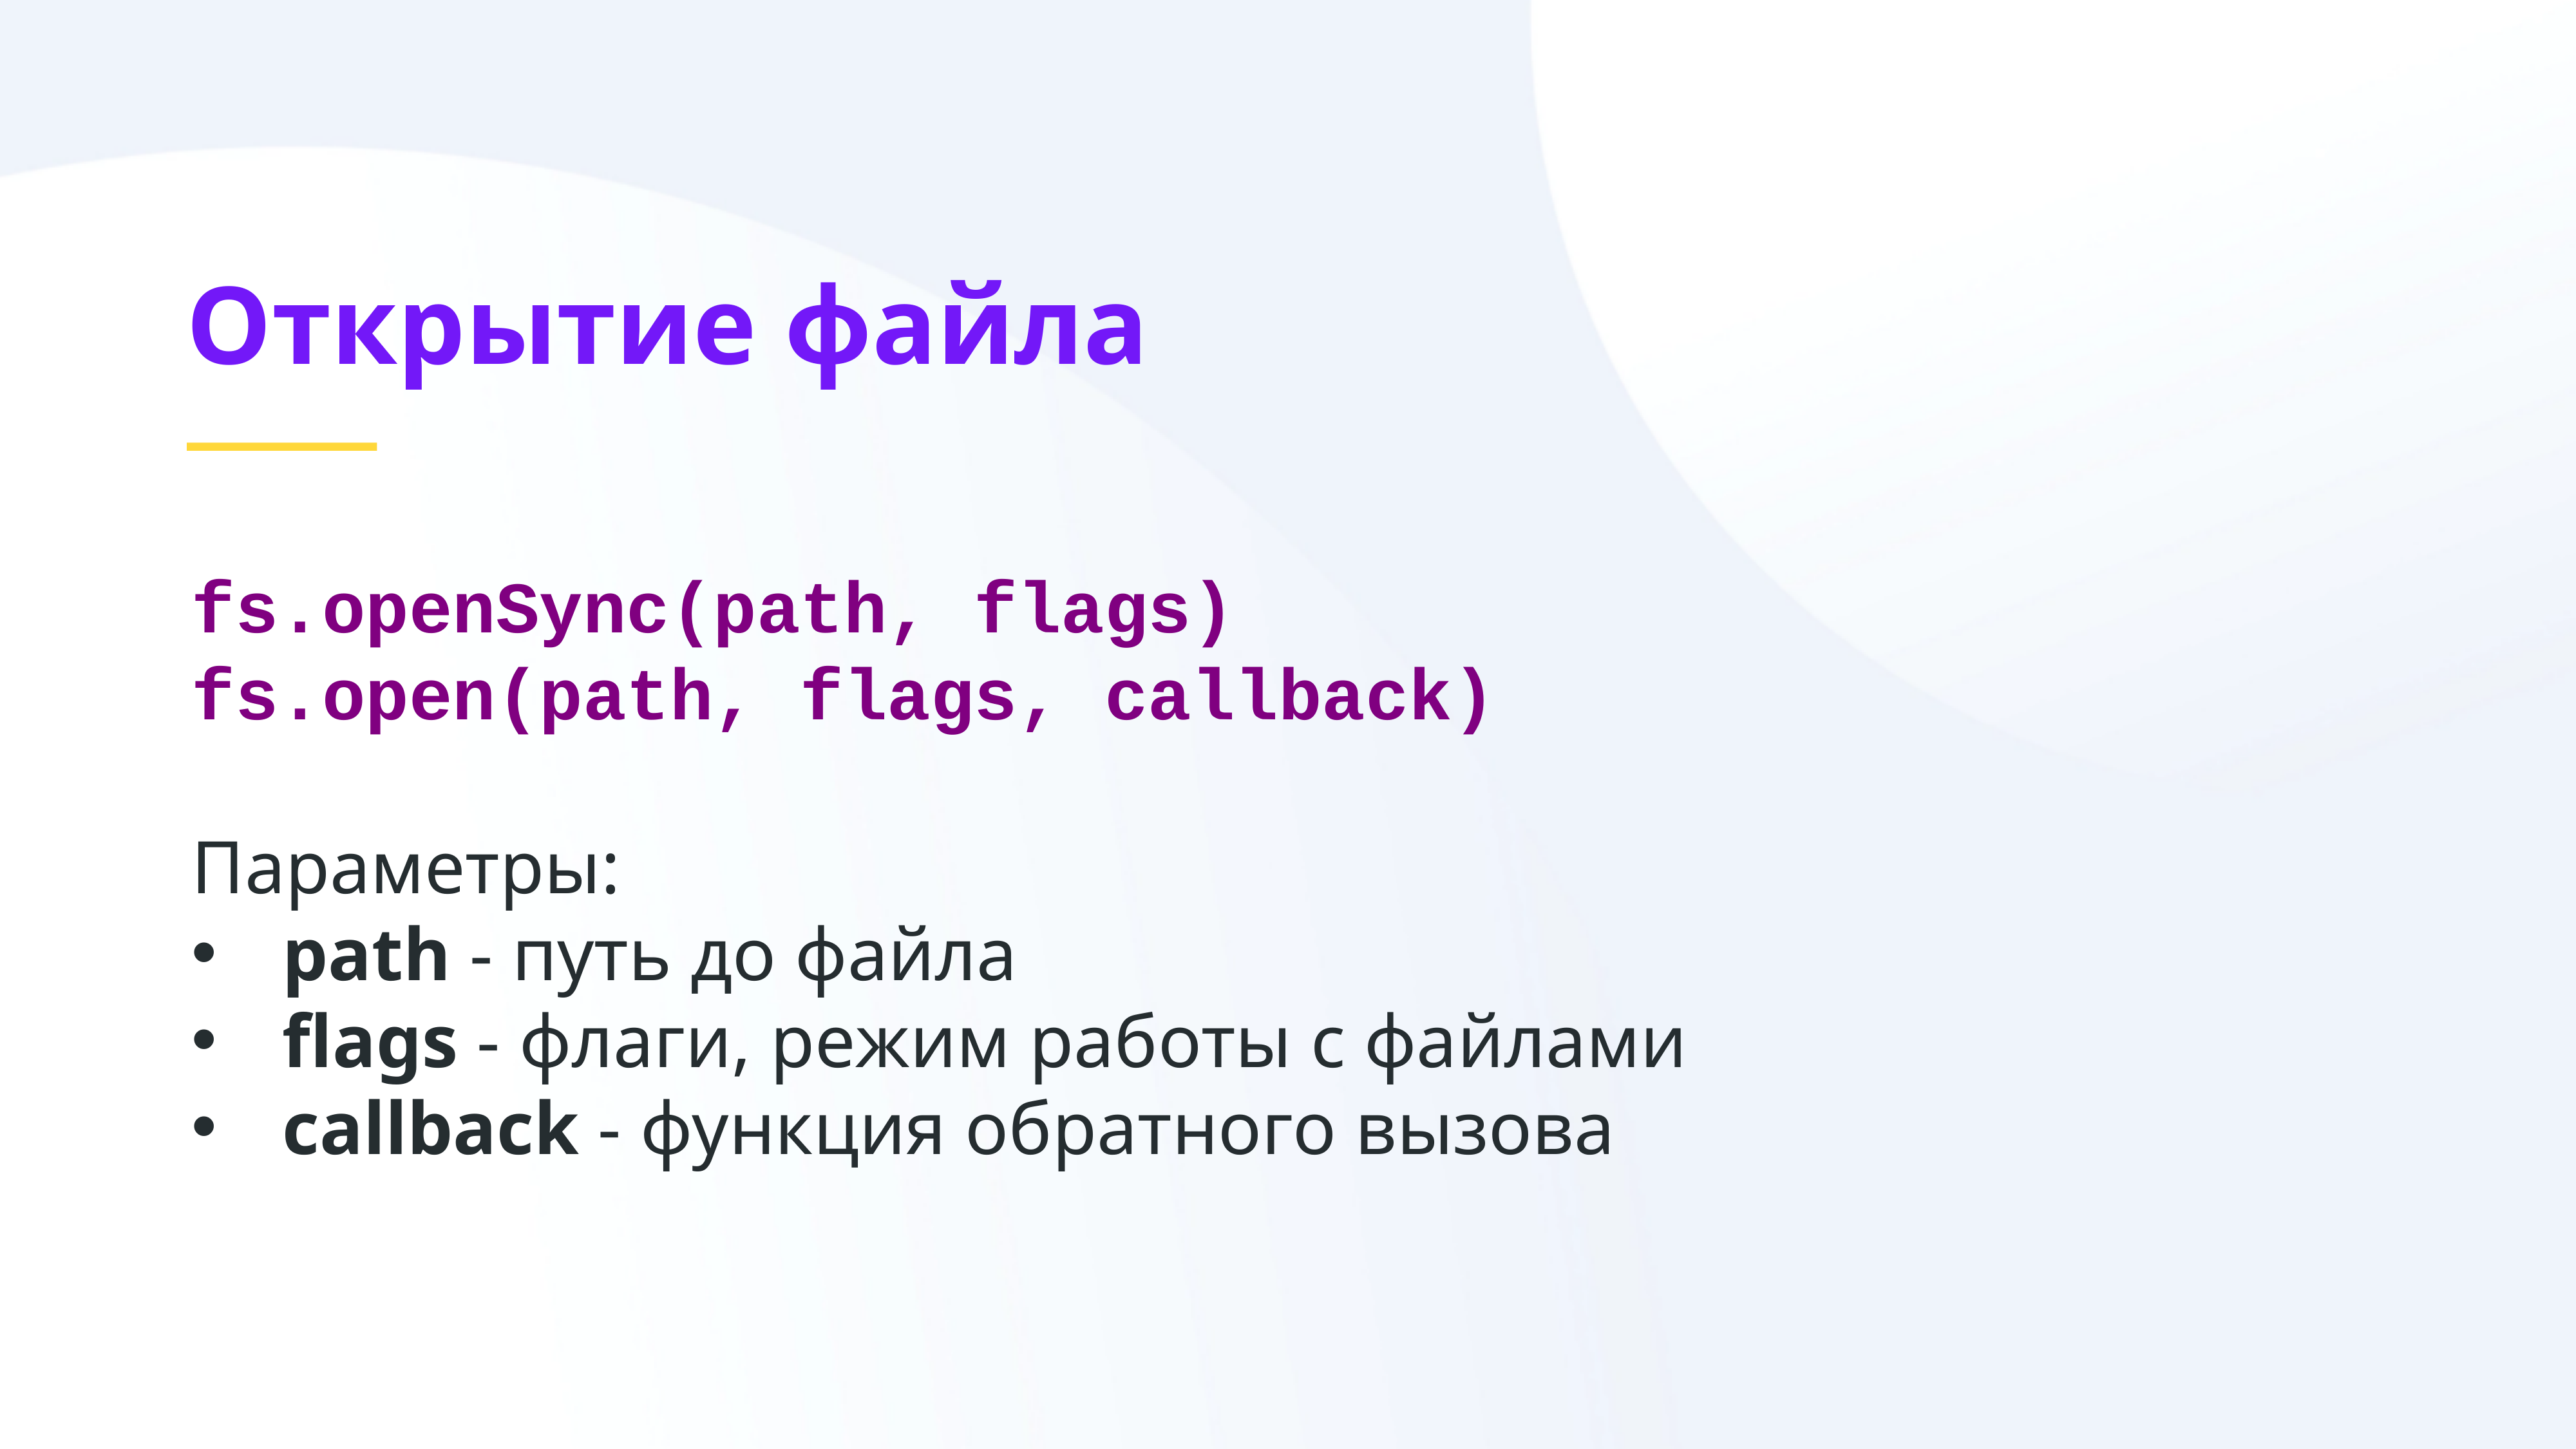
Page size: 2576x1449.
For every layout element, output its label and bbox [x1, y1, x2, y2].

text_box [181, 252, 1468, 447]
picture [0, 0, 2576, 1449]
